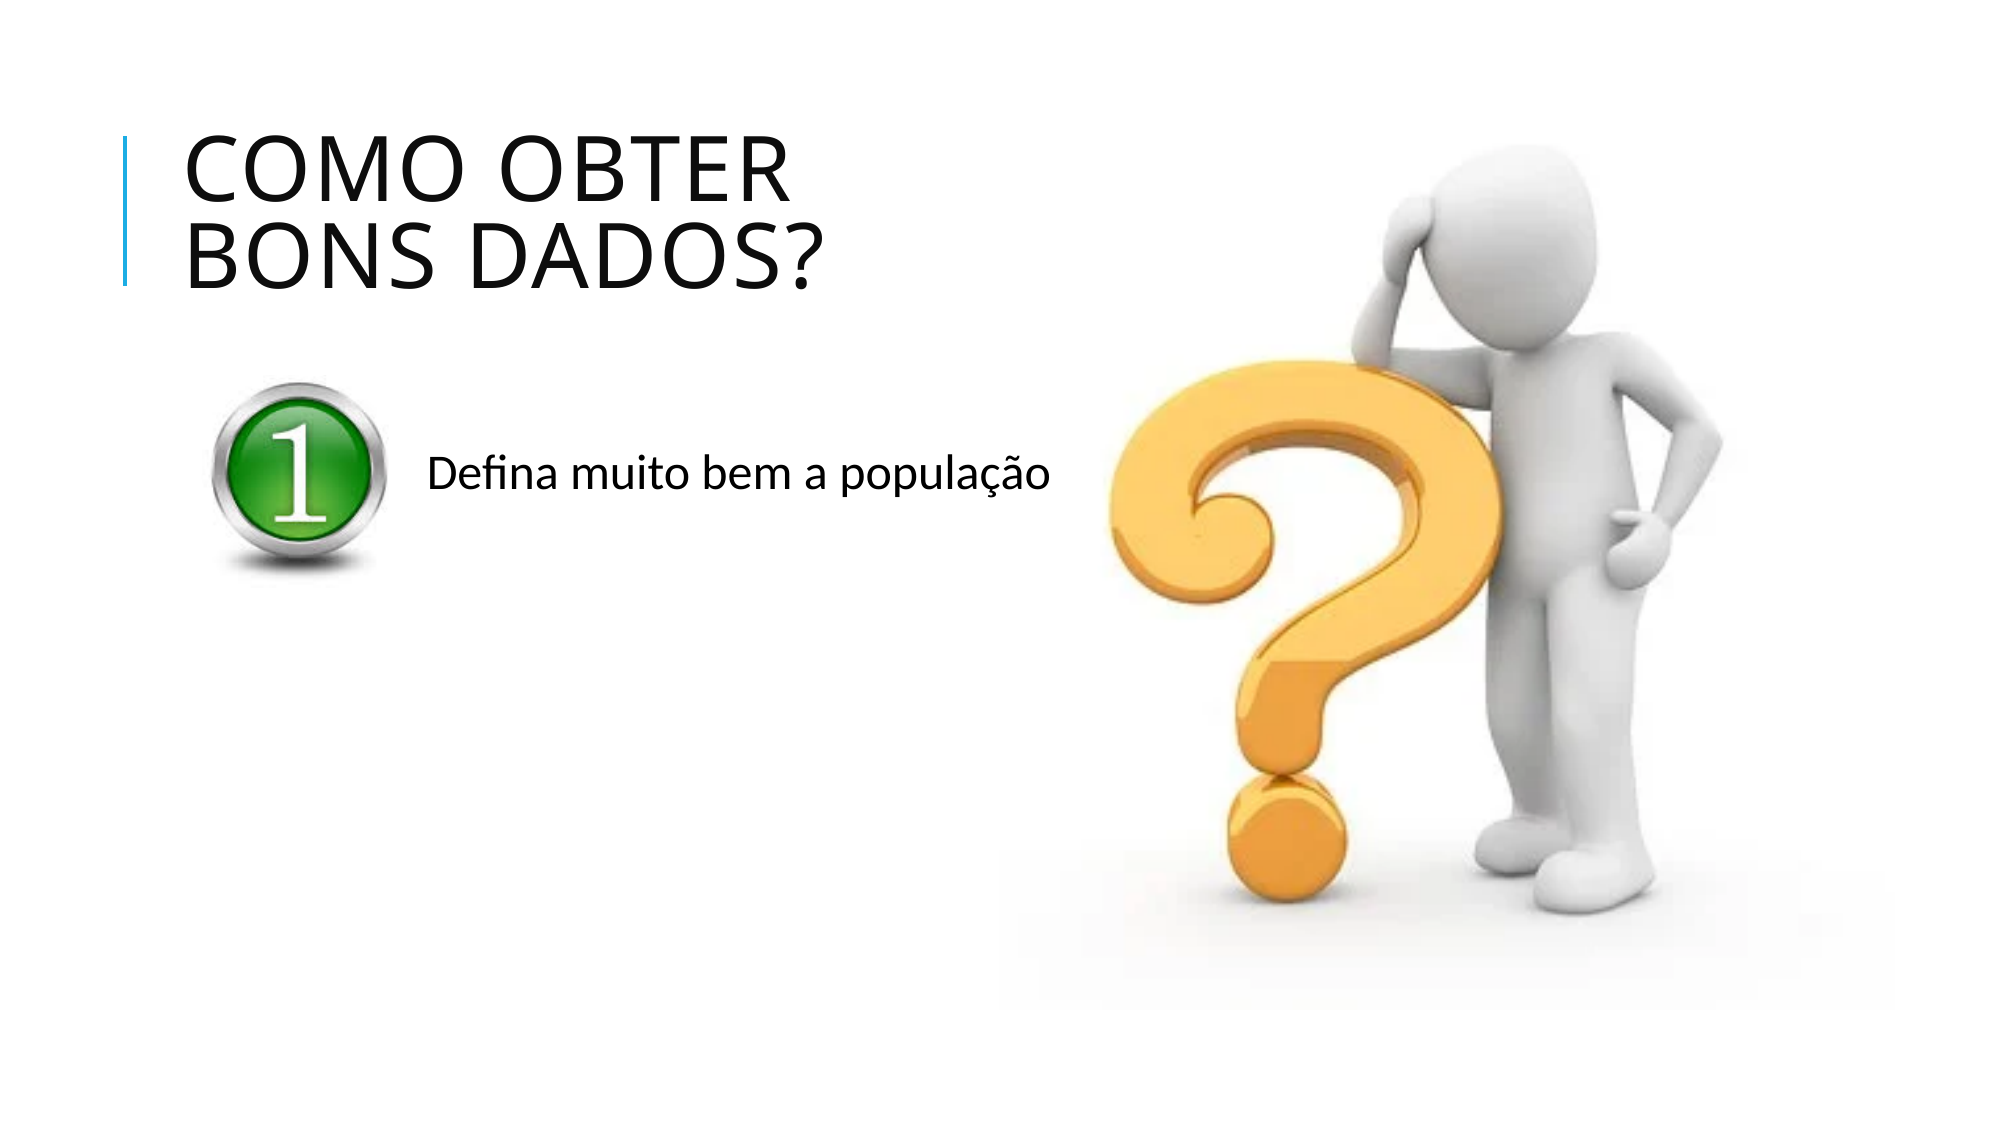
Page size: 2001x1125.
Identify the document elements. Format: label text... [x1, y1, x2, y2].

picture [201, 374, 393, 588]
picture [999, 114, 1896, 1011]
title Como obter bons dados? [168, 96, 895, 342]
text_box Defina muito bem a população [412, 432, 992, 507]
